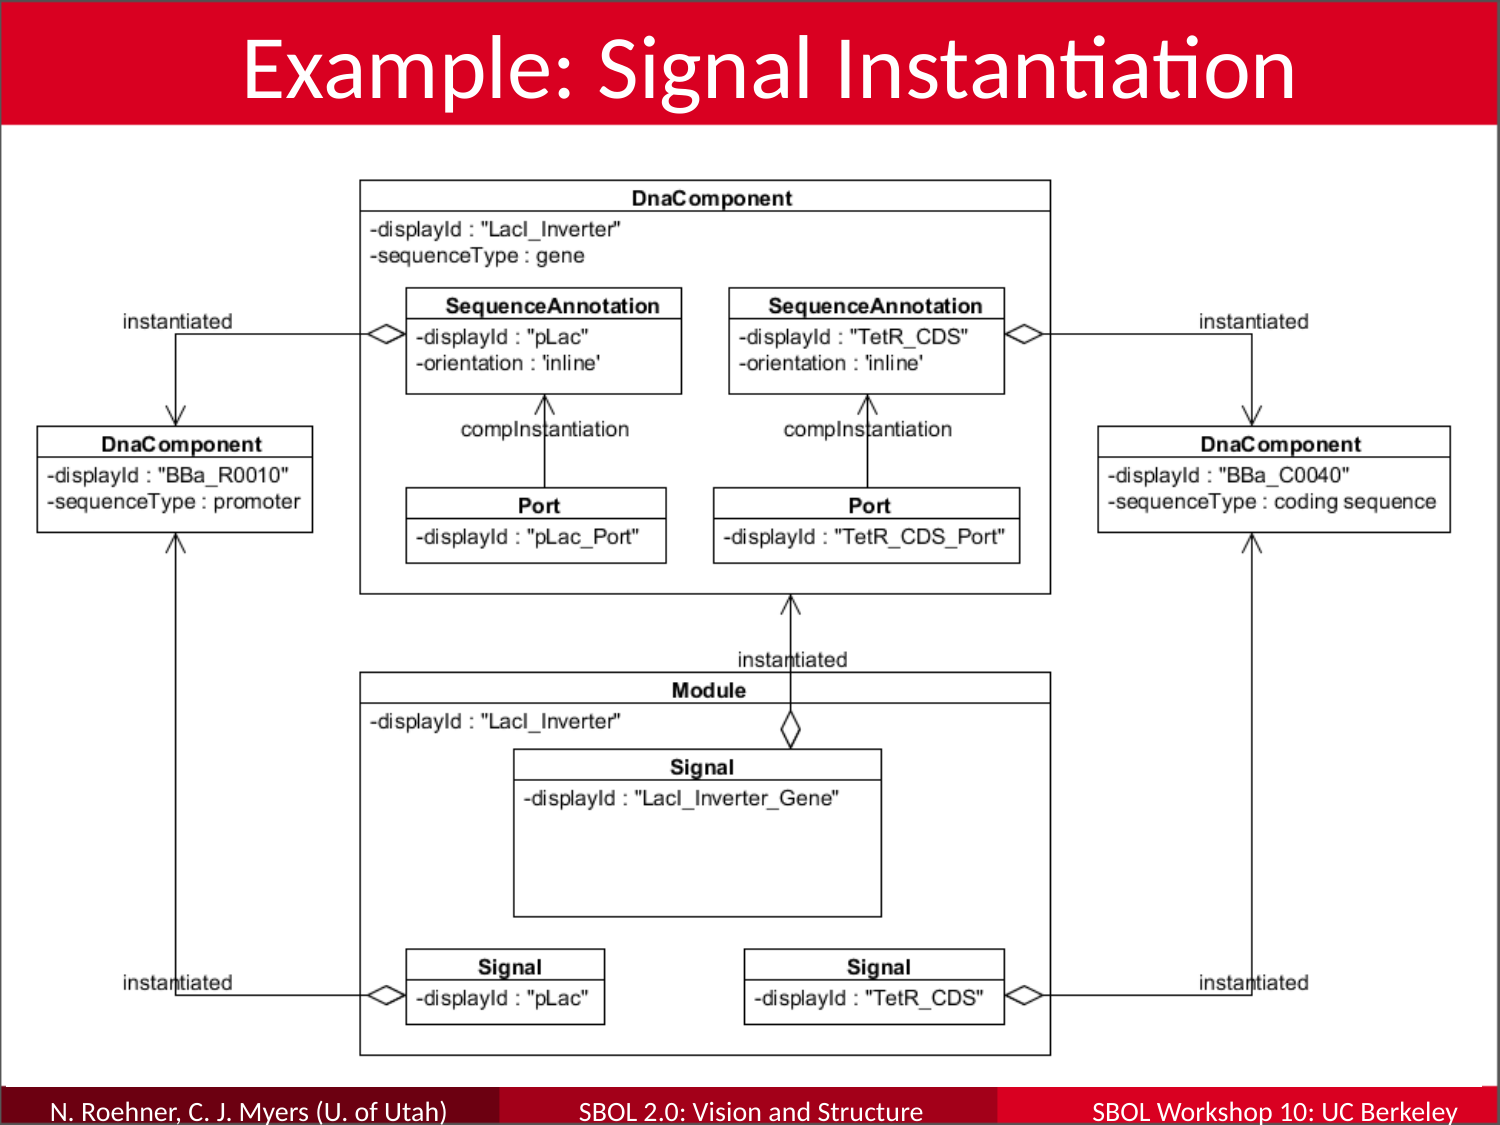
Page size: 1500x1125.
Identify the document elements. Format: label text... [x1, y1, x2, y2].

text_box N. Roehner, C. J. Myers (U. of Utah) SBOL 2.0: Vision and Structure SBOL Workshop 10: UC Berkeley [6, 1086, 1500, 1125]
title Example: Signal Instantiation [75, 0, 1425, 125]
picture [0, 0, 1500, 1125]
